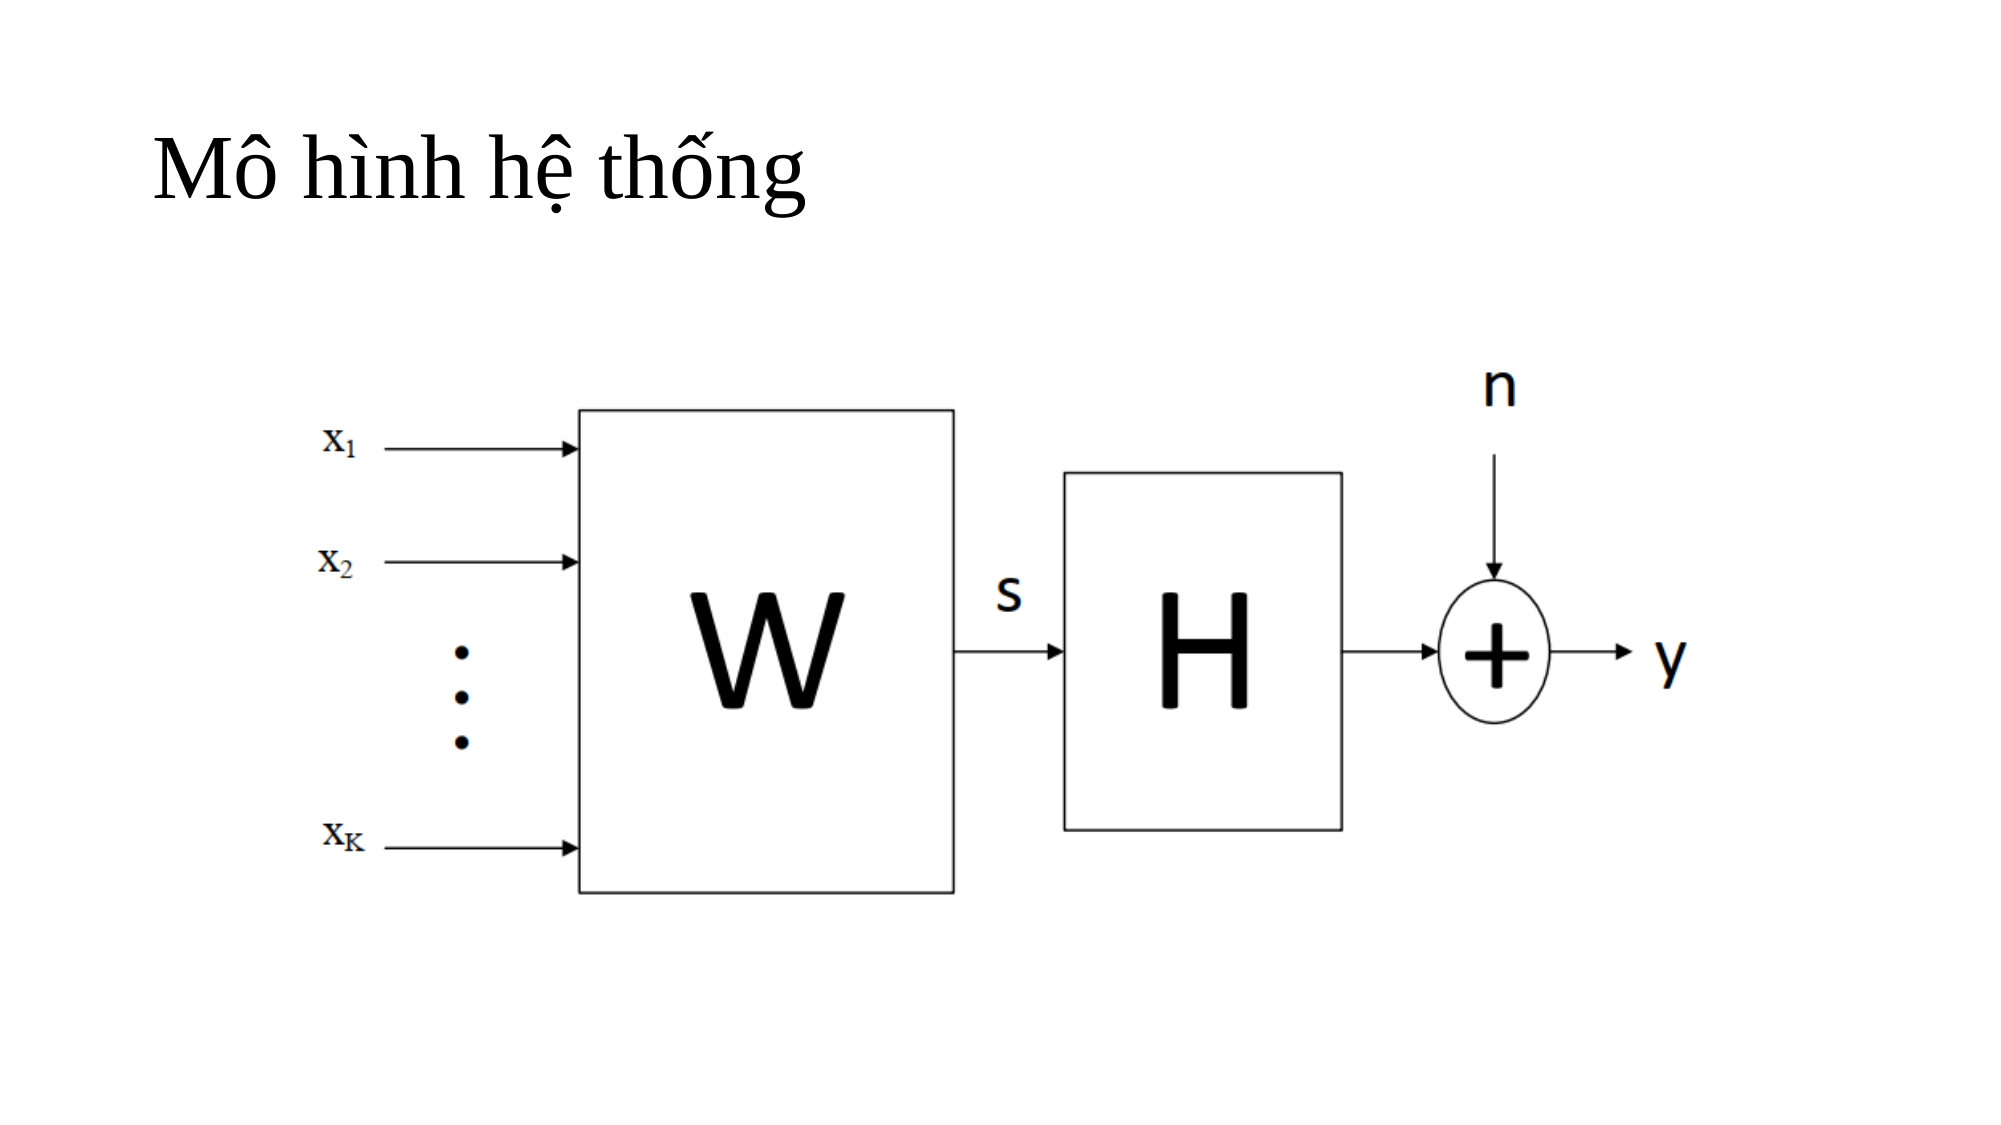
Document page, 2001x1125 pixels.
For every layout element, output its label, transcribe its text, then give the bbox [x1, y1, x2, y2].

title Mô hình hệ thống [137, 59, 1863, 278]
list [288, 342, 1712, 930]
